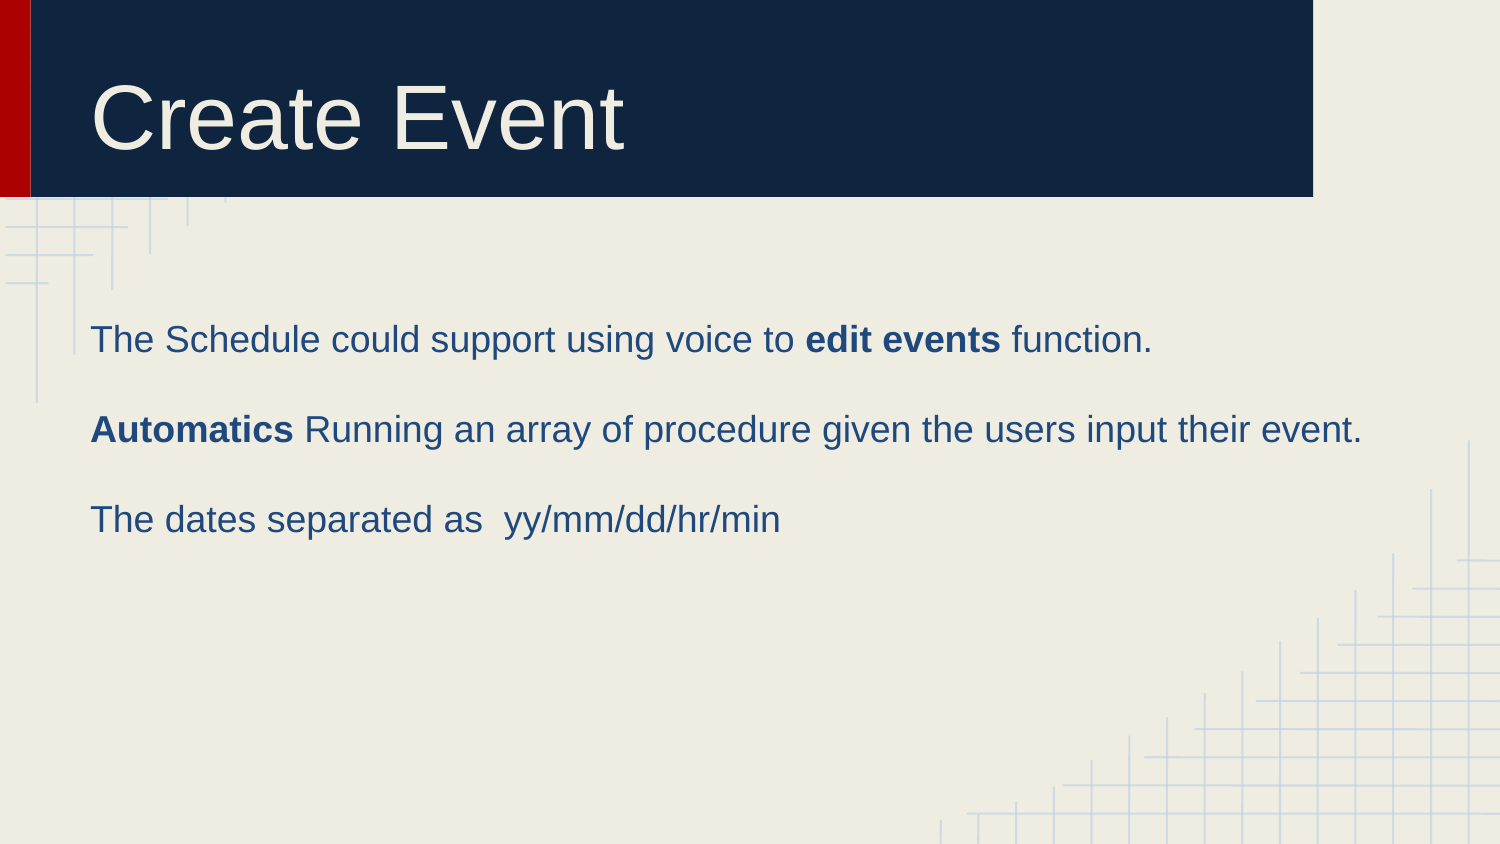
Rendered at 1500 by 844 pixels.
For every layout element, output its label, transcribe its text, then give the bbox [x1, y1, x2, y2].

list The Schedule could support using voice to edit events function. Automatics Running an array of procedure given the users input their event. The dates separated as yy/mm/dd/hr/min [75, 209, 1425, 806]
title Create Event [75, 16, 1276, 183]
